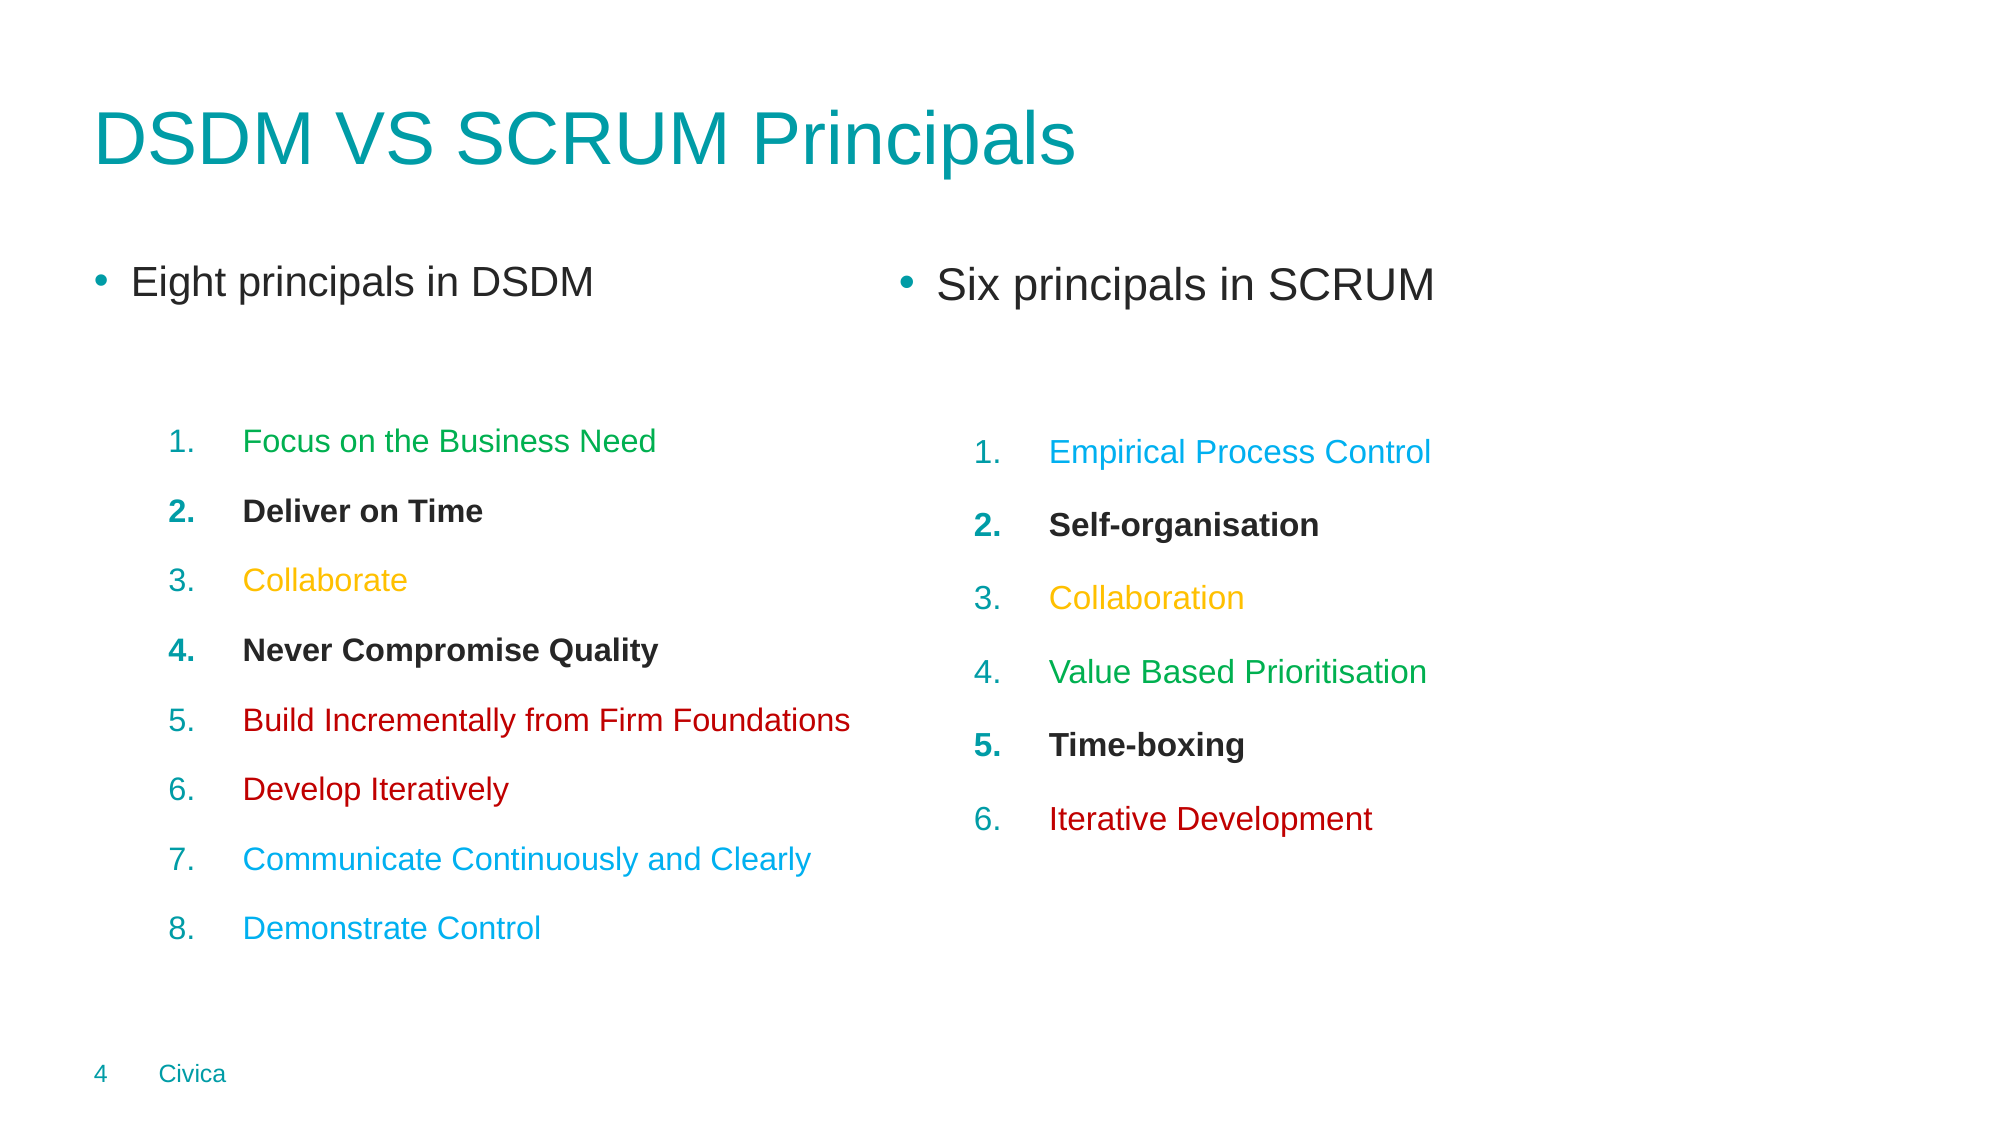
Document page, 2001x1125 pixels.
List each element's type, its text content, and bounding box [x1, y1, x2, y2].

list Eight principals in DSDM Focus on the Business Need Deliver on Time Collaborate Never Compromise Quality Build Incrementally from Firm Foundations Develop Iteratively Communicate Continuously and Clearly Demonstrate Control [78, 247, 883, 961]
slide_number 4 [78, 1042, 143, 1103]
title DSDM VS SCRUM Principals [78, 82, 1905, 231]
footer Civica [143, 1042, 285, 1103]
text_box Six principals in SCRUM Empirical Process Control Self-organisation Collaboration Value Based Prioritisation Time-boxing Iterative Development [883, 247, 1719, 961]
